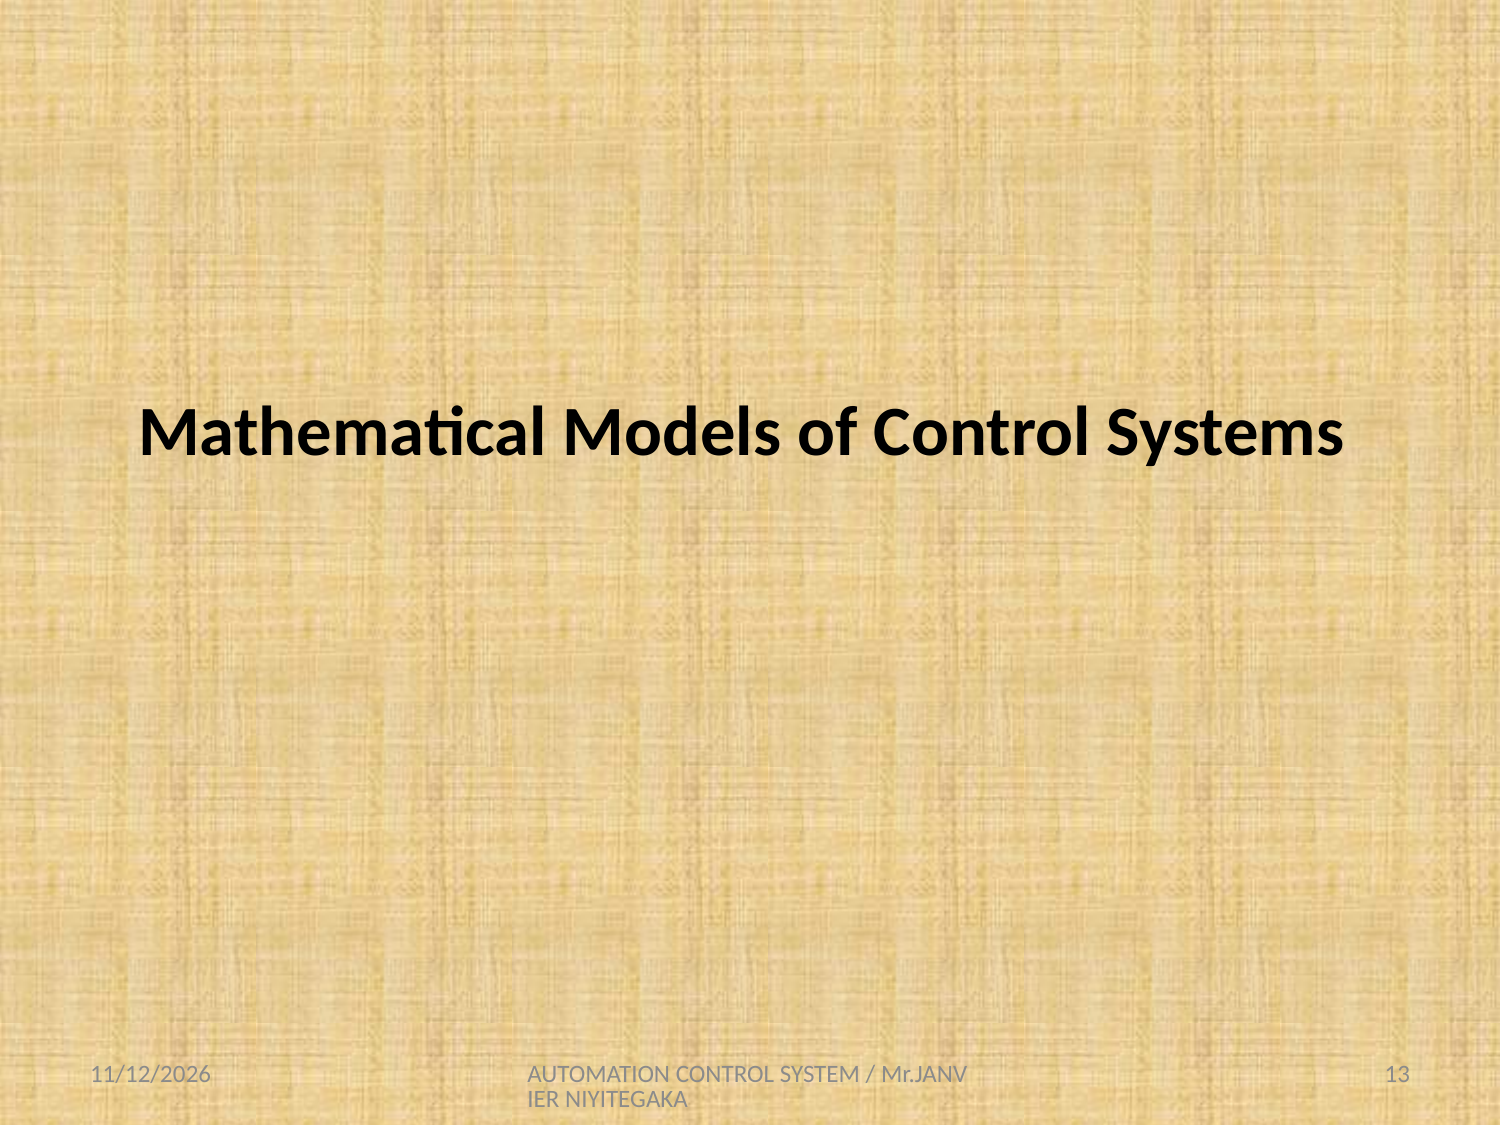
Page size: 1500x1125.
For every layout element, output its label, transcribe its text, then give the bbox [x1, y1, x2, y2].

footer AUTOMATION CONTROL SYSTEM / Mr.JANVIER NIYITEGAKA [512, 1042, 988, 1103]
title Mathematical Models of Control Systems [112, 349, 1388, 591]
slide_number 13 [1074, 1042, 1425, 1103]
picture [0, 0, 1500, 1125]
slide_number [75, 1042, 425, 1103]
